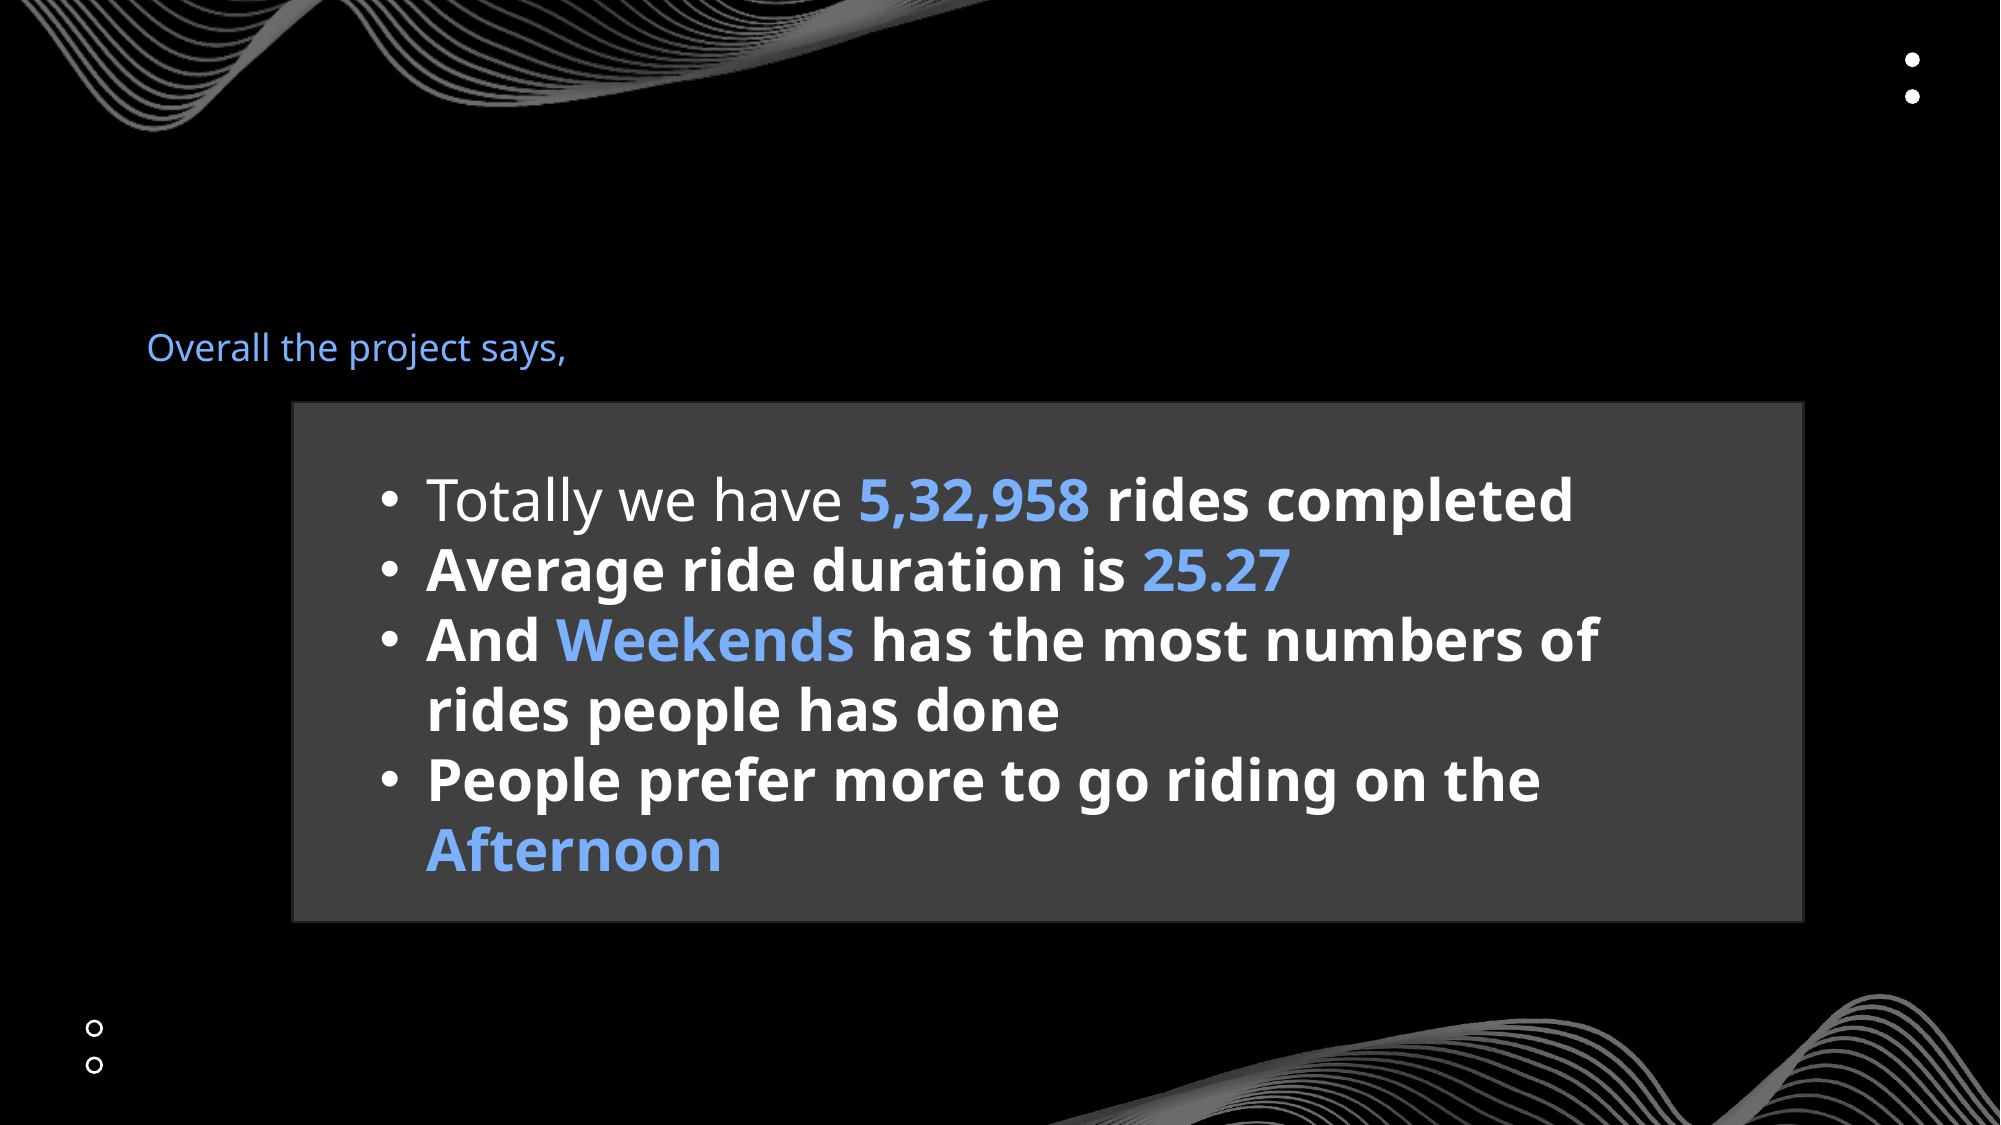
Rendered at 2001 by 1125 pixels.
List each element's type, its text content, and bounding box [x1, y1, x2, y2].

text_box [291, 401, 1805, 923]
text_box Overall the project says, [131, 316, 897, 377]
text_box Totally we have 5,32,958 rides completed Average ride duration is 25.27 And Weekends has the most numbers of rides people has done People prefer more to go riding on the Afternoon [364, 455, 1728, 936]
